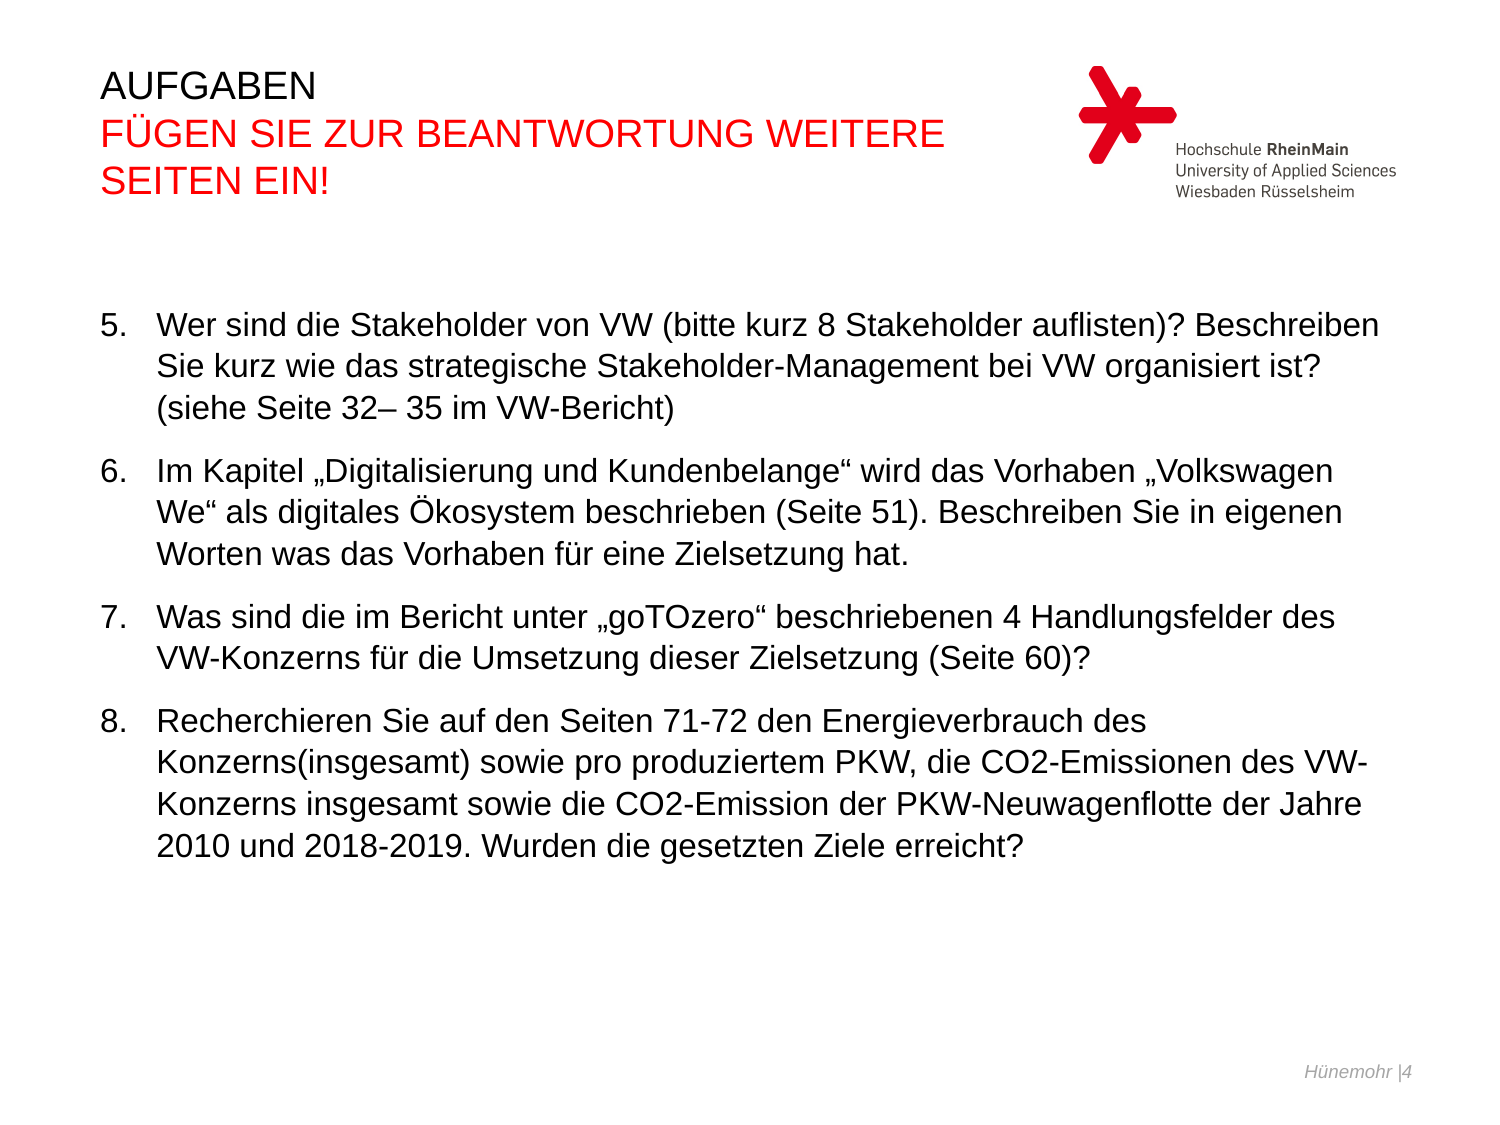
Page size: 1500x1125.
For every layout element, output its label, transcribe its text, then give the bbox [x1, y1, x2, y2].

picture [1030, 17, 1444, 246]
title Aufgaben Fügen Sie zur Beantwortung weitere Seiten ein! [100, 59, 1012, 203]
list Wer sind die Stakeholder von VW (bitte kurz 8 Stakeholder auflisten)? Beschreiben Sie kurz wie das strategische Stakeholder-Management bei VW organisiert ist? (siehe Seite 32– 35 im VW-Bericht) Im Kapitel „Digitalisierung und Kundenbelange“ wird das Vorhaben „Volkswagen We“ als digitales Ökosystem beschrieben (Seite 51). Beschreiben Sie in eigenen Worten was das Vorhaben für eine Zielsetzung hat. Was sind die im Bericht unter „goTOzero“ beschriebenen 4 Handlungsfelder des VW-Konzerns für die Umsetzung dieser Zielsetzung (Seite 60)? Recherchieren Sie auf den Seiten 71-72 den Energieverbrauch des Konzerns(insgesamt) sowie pro produziertem PKW, die CO2-Emissionen des VW-Konzerns insgesamt sowie die CO2-Emission der PKW-Neuwagenflotte der Jahre 2010 und 2018-2019. Wurden die gesetzten Ziele erreicht? [100, 238, 1385, 1103]
